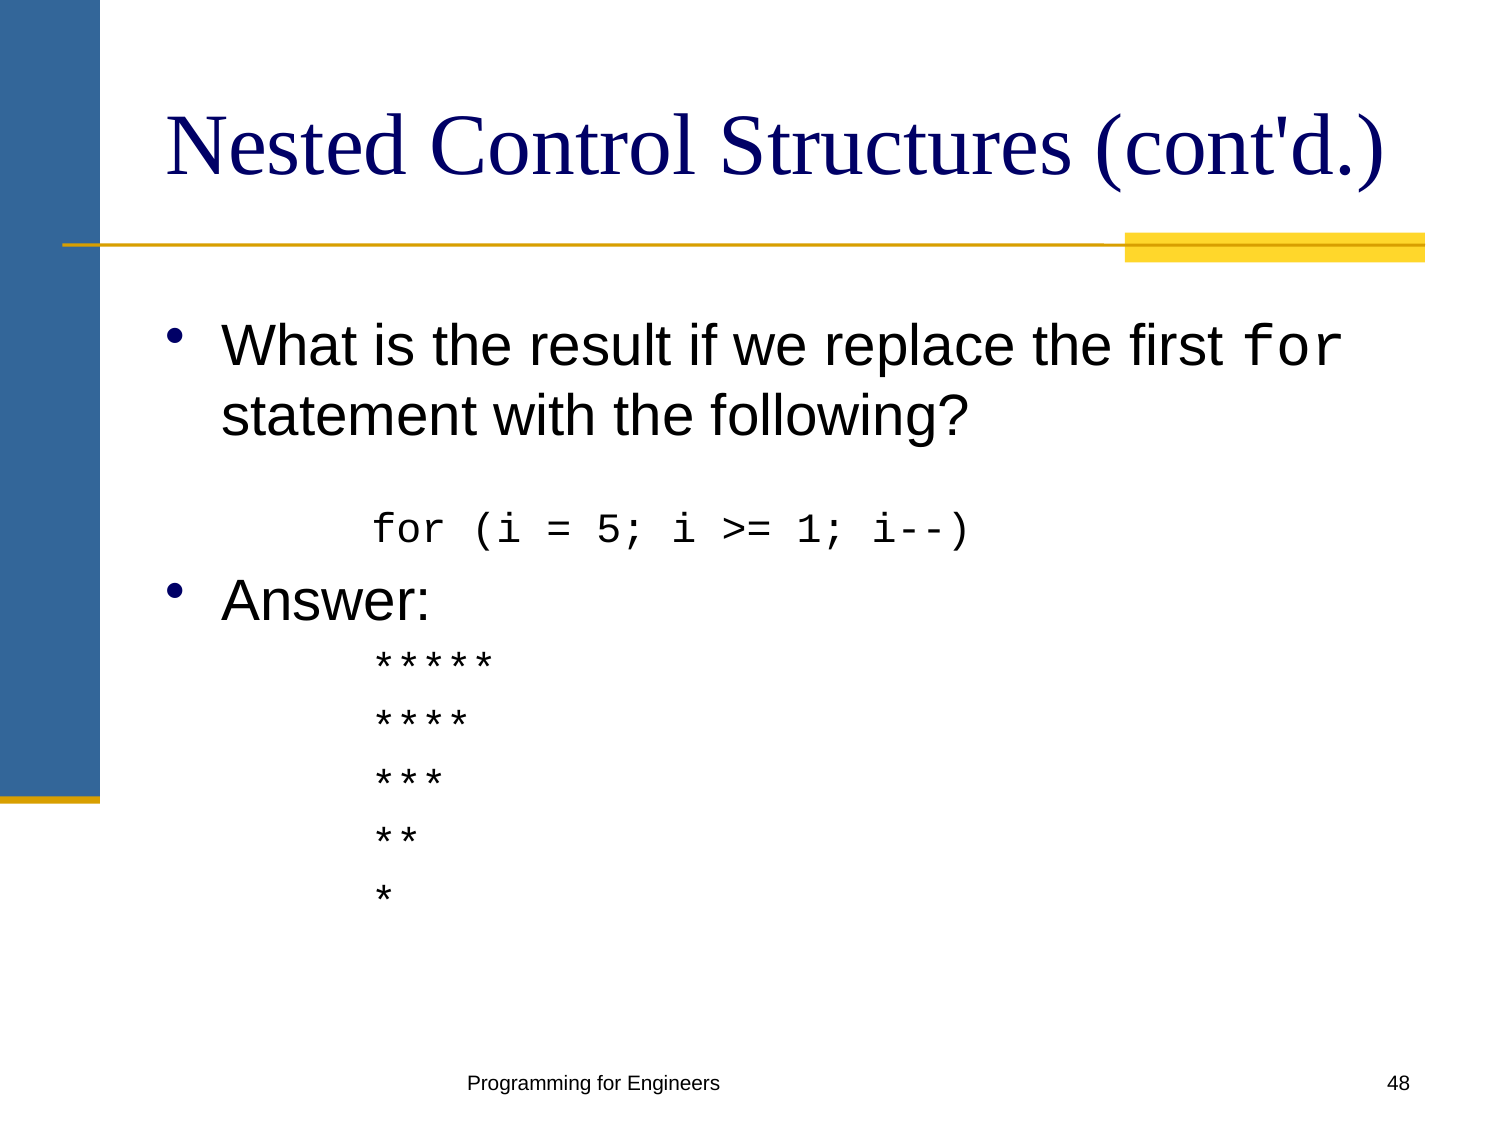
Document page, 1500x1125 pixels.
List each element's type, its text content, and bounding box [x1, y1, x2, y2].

list What is the result if we replace the first for statement with the following? for (i = 5; i >= 1; i--) Answer: ***** **** *** ** * [149, 299, 1426, 1006]
title Nested Control Structures (cont'd.) [149, 45, 1426, 234]
footer Programming for Engineers [149, 1062, 1038, 1101]
slide_number 48 [1112, 1062, 1426, 1101]
